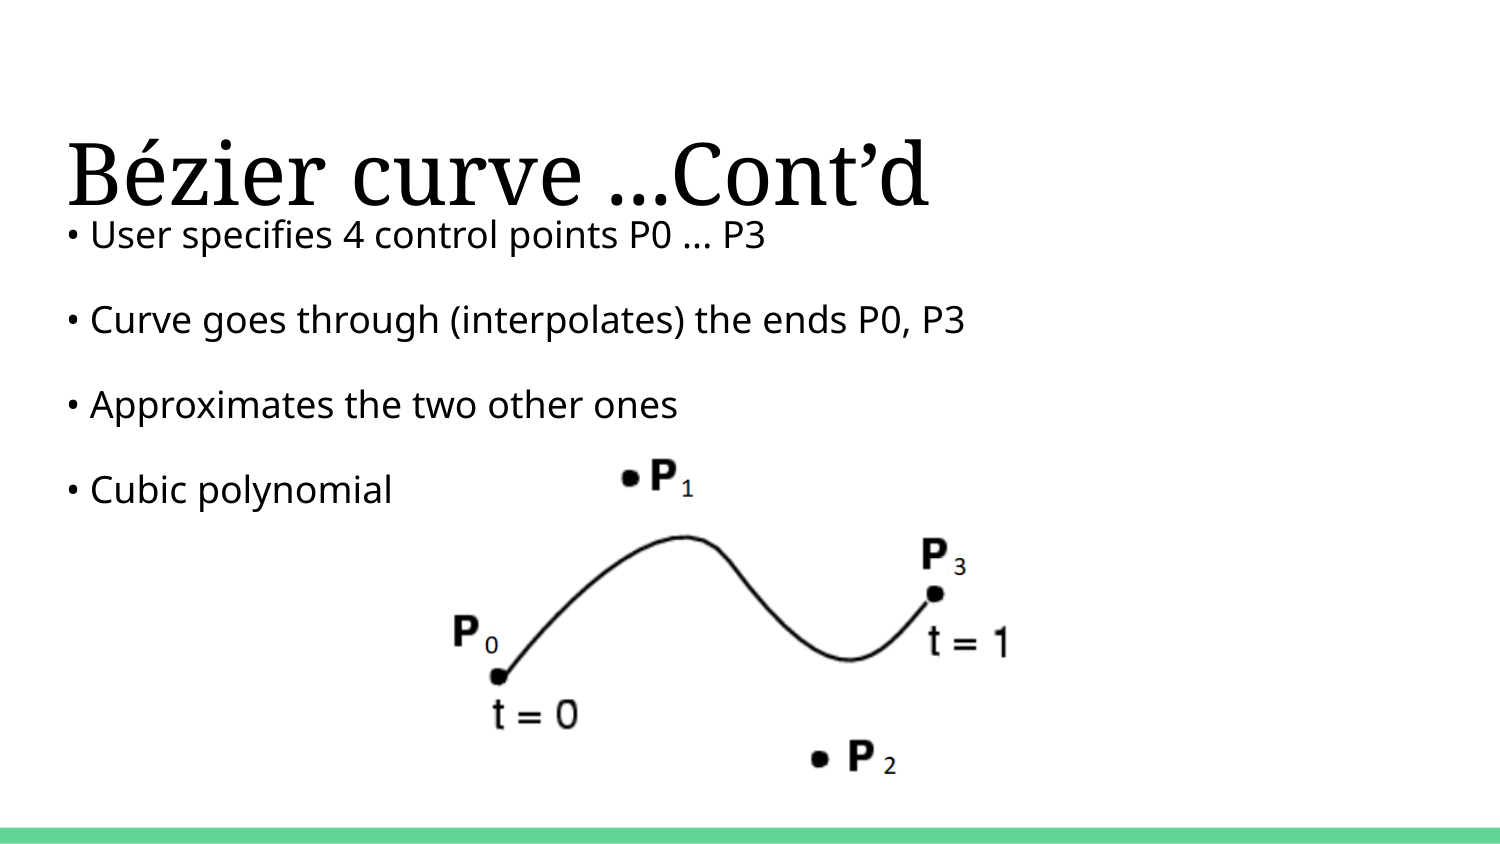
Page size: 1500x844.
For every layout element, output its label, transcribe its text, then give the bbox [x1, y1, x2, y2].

title Bézier curve ...Cont’d [51, 72, 1449, 167]
list • User specifies 4 control points P0 ... P3 • Curve goes through (interpolates) the ends P0, P3 • Approximates the two other ones • Cubic polynomial [51, 189, 1449, 750]
picture [426, 449, 1019, 799]
